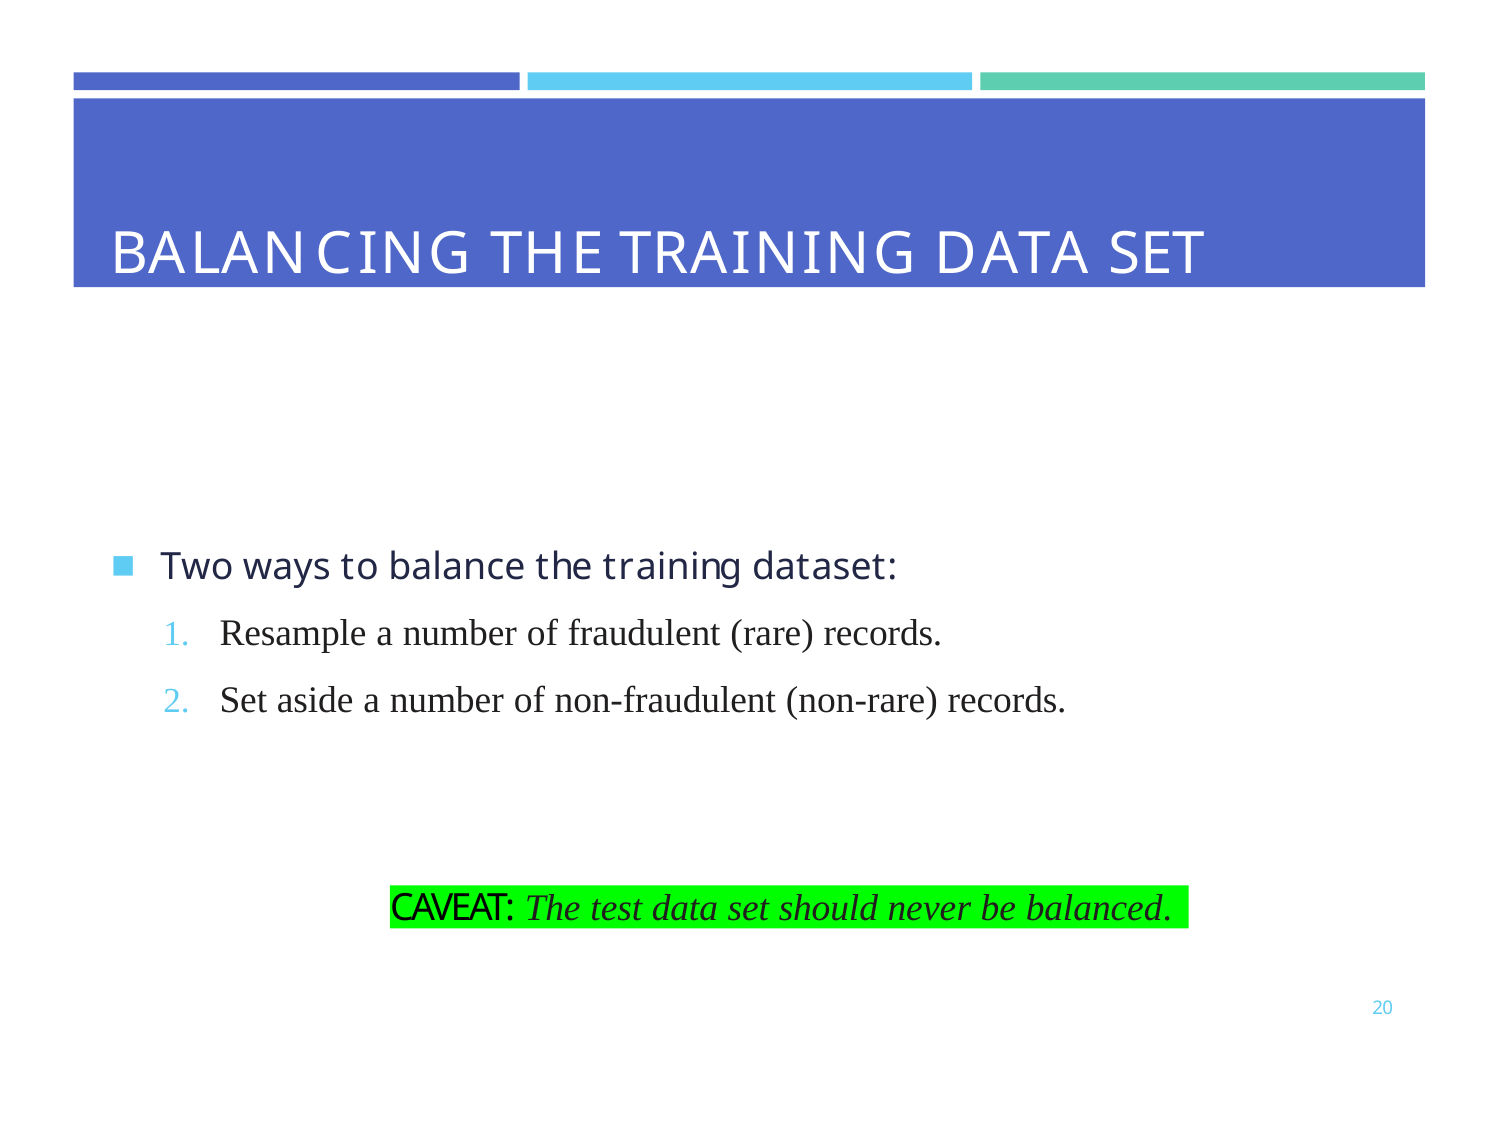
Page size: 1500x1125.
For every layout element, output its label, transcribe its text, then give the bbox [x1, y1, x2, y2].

text_box Two ways to balance the training dataset: Resample a number of fraudulent (rare) records. Set aside a number of non-fraudulent (non-rare) records. [108, 518, 1070, 721]
text_box CAVEAT: The test data set should never be balanced. [389, 885, 1189, 929]
title BALANCING THE TRAINING DATA SET [73, 98, 1426, 288]
slide_number 20 [1365, 995, 1398, 1125]
